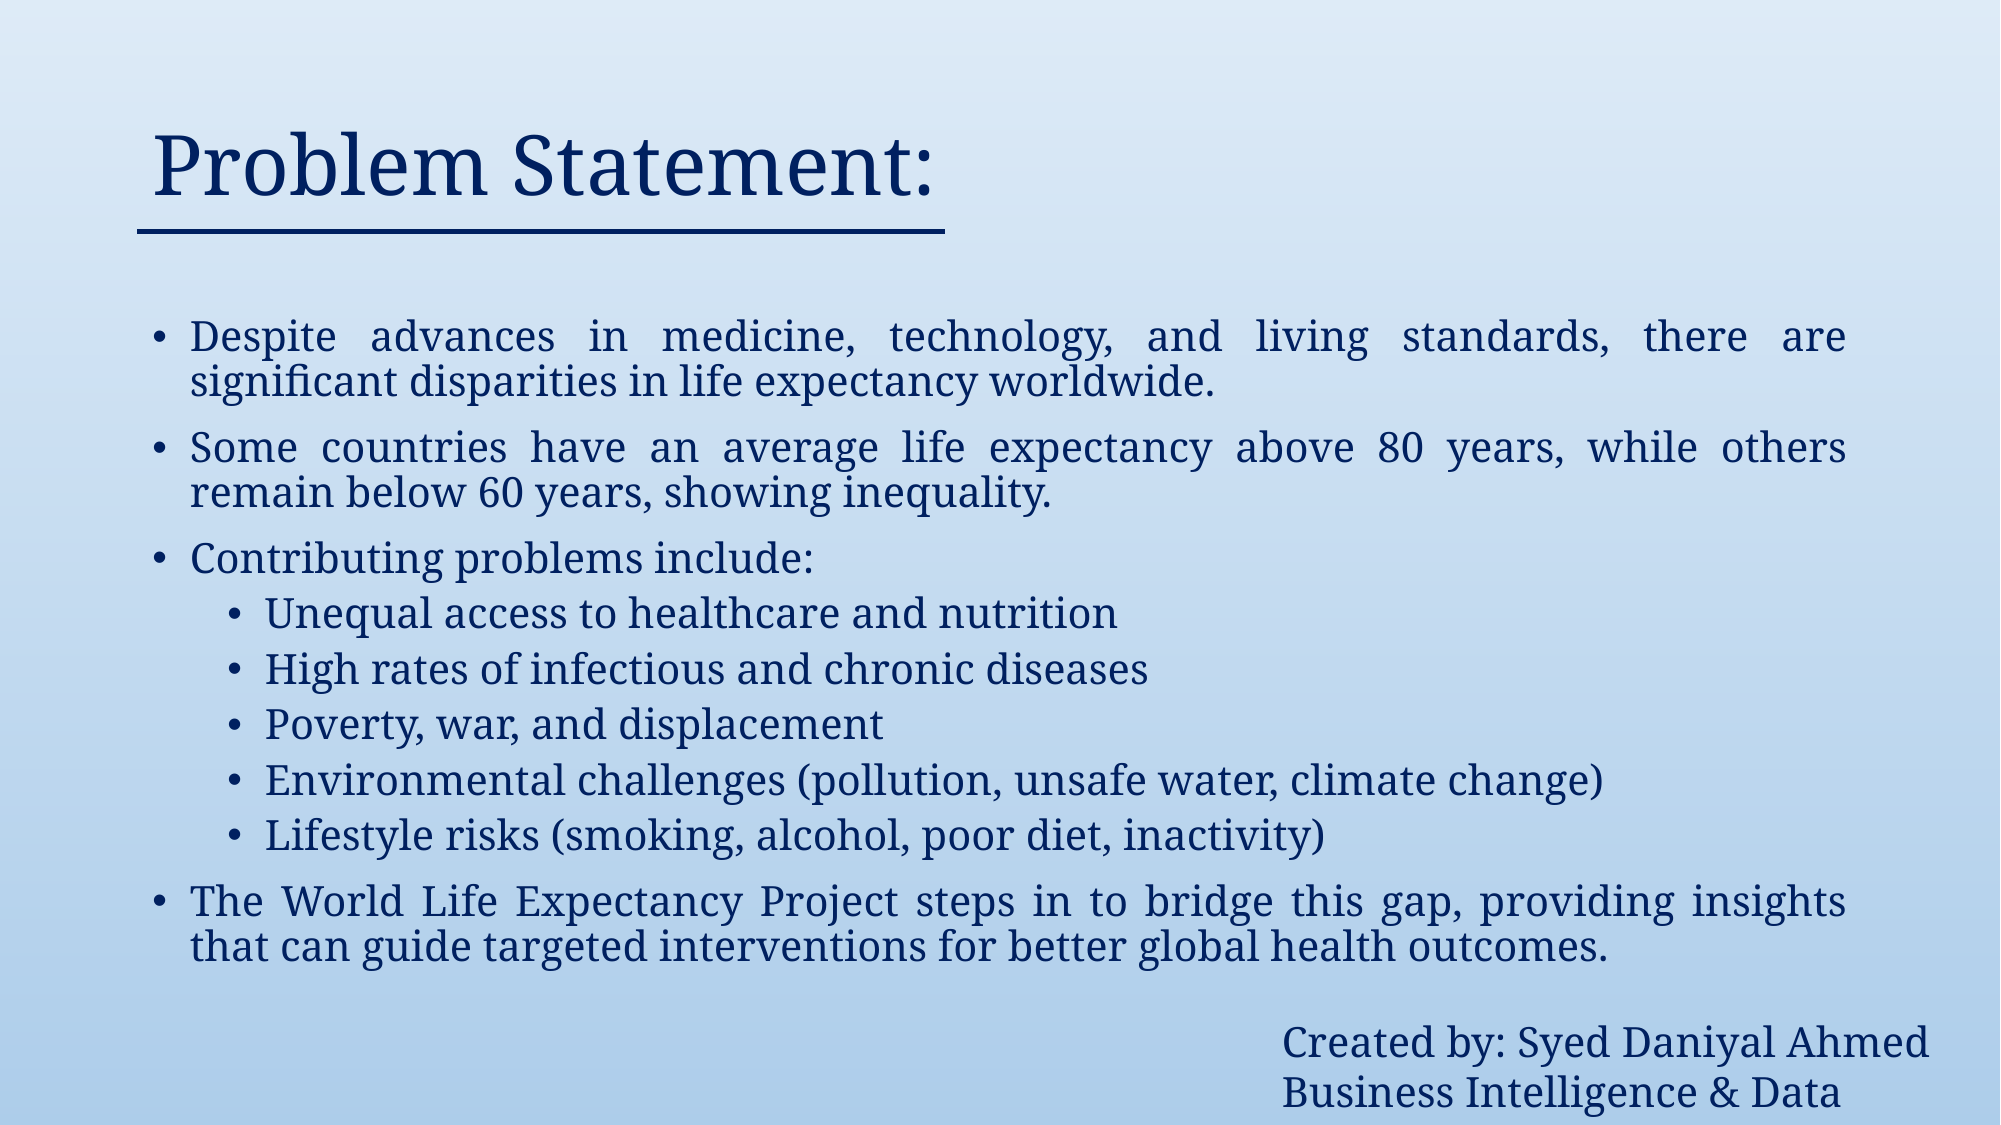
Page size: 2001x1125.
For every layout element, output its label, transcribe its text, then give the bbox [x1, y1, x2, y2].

list Despite advances in medicine, technology, and living standards, there are significant disparities in life expectancy worldwide. Some countries have an average life expectancy above 80 years, while others remain below 60 years, showing inequality. Contributing problems include: Unequal access to healthcare and nutrition High rates of infectious and chronic diseases Poverty, war, and displacement Environmental challenges (pollution, unsafe water, climate change) Lifestyle risks (smoking, alcohol, poor diet, inactivity) The World Life Expectancy Project steps in to bridge this gap, providing insights that can guide targeted interventions for better global health outcomes. [137, 308, 1863, 978]
text_box Created by: Syed Daniyal Ahmed Business Intelligence & Data Analyst [1267, 1008, 2000, 1125]
title Problem Statement: [137, 59, 1863, 278]
